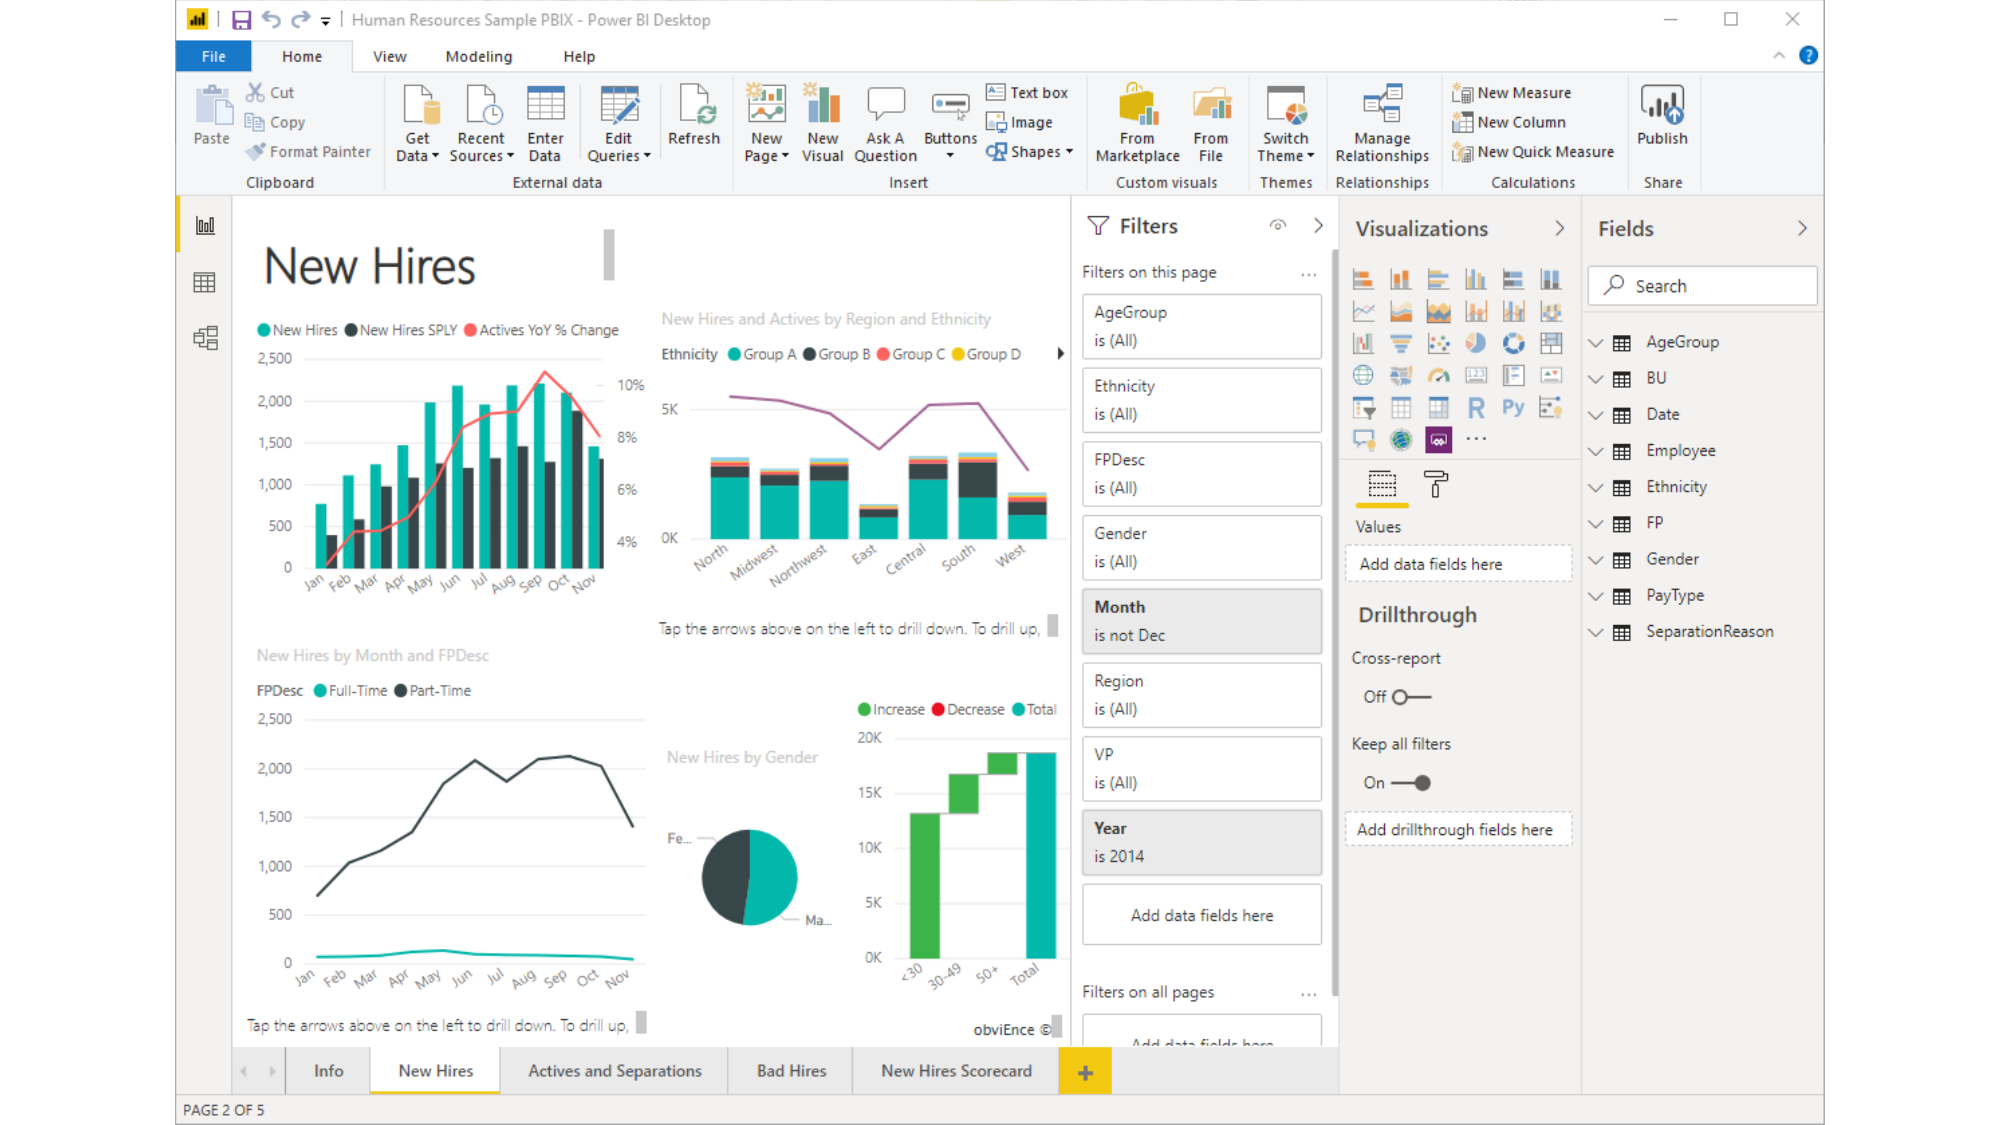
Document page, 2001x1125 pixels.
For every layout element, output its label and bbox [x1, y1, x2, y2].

picture [175, 0, 1825, 1125]
